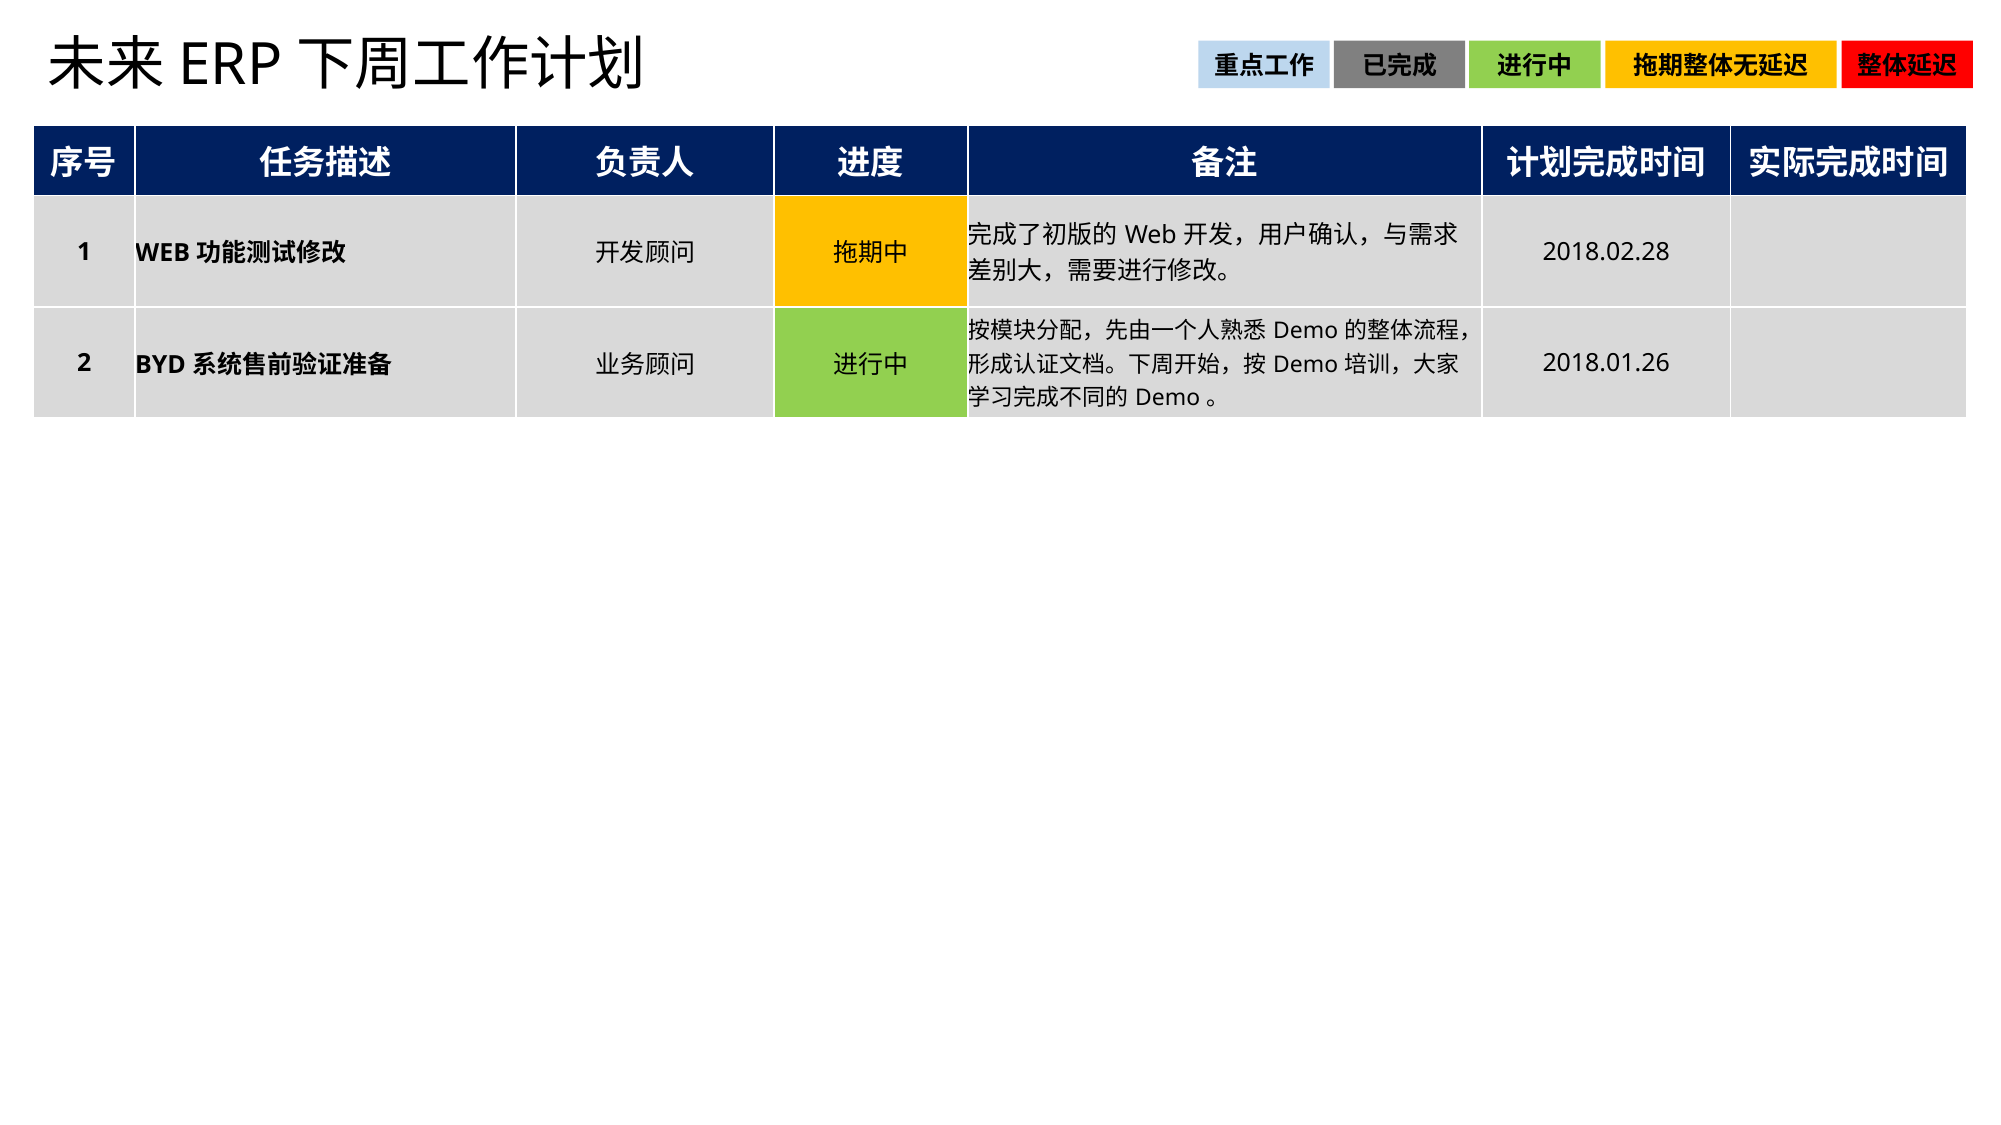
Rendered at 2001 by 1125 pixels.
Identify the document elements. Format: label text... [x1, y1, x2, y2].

table_cell 2 [34, 308, 134, 417]
table_cell WEB功能测试修改 [136, 196, 515, 306]
table_cell 完成了初版的Web开发，用户确认，与需求差别大，需要进行修改。 [969, 196, 1481, 306]
table_cell 2018.02.28 [1483, 196, 1730, 306]
table_cell 业务顾问 [517, 308, 773, 417]
table_header 实际完成时间 [1731, 126, 1966, 195]
table_cell [1731, 196, 1966, 306]
table_cell 进行中 [775, 308, 967, 417]
table_cell 2018.01.26 [1483, 308, 1730, 417]
table_cell 按模块分配，先由一个人熟悉Demo的整体流程，形成认证文档。下周开始，按Demo培训，大家学习完成不同的Demo。 [969, 308, 1481, 417]
table_header 进度 [775, 126, 967, 195]
table_header 序号 [34, 126, 134, 195]
text_box 进行中 [1468, 40, 1602, 89]
text_box 重点工作 [1197, 40, 1331, 89]
table_cell [1731, 308, 1966, 417]
table_header 负责人 [517, 126, 773, 195]
table_cell 1 [34, 196, 134, 306]
text_box 已完成 [1333, 40, 1466, 89]
table_cell 拖期中 [775, 196, 967, 306]
table_cell 开发顾问 [517, 196, 773, 306]
table_header 备注 [969, 126, 1481, 195]
title 未来ERP下周工作计划 [33, 39, 1861, 93]
text_box 整体延迟 [1841, 40, 1974, 89]
table_header 任务描述 [136, 126, 515, 195]
text_box 拖期整体无延迟 [1604, 40, 1838, 89]
table_header 计划完成时间 [1483, 126, 1730, 195]
table_cell BYD系统售前验证准备 [136, 308, 515, 417]
